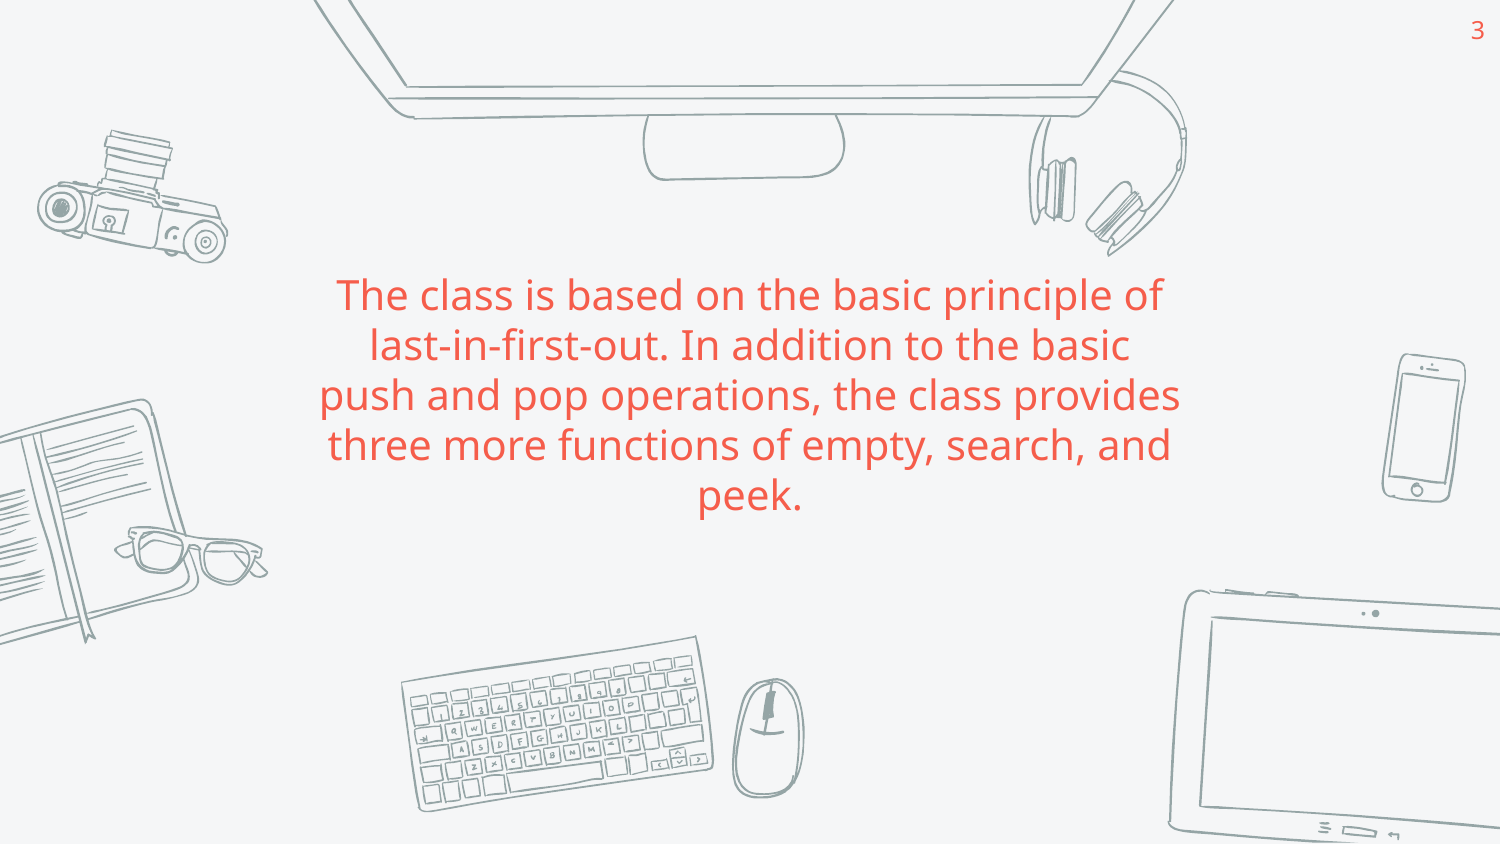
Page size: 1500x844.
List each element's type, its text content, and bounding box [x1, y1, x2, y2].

slide_number 3 [1435, 0, 1500, 53]
list The class is based on the basic principle of last-in-first-out. In addition to the basic push and pop operations, the class provides three more functions of empty, search, and peek. [300, 326, 1200, 461]
